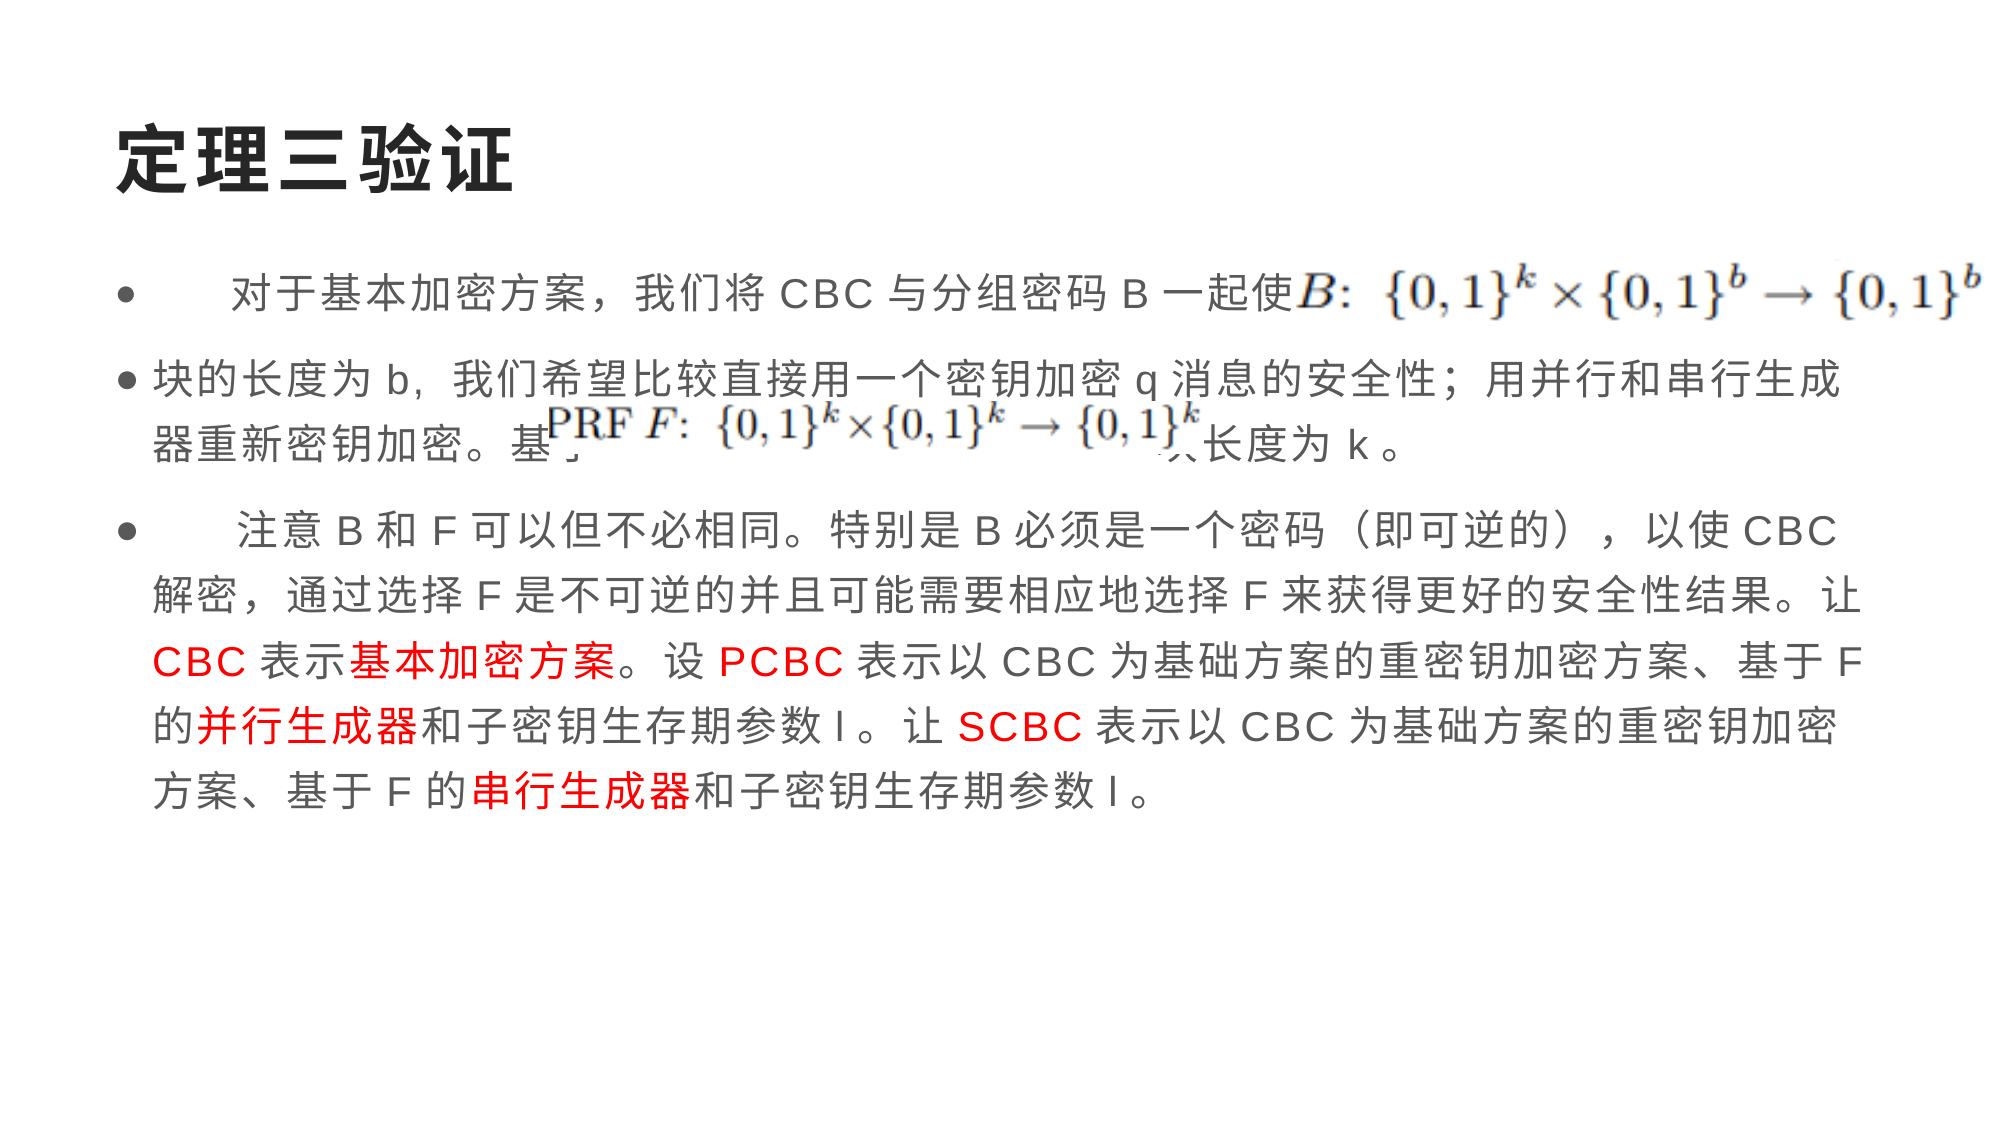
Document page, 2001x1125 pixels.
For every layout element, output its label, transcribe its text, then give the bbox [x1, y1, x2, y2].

title 定理三验证 [99, 99, 1900, 216]
picture [549, 401, 1204, 454]
list 对于基本加密方案，我们将CBC与分组密码B一起使用： 块的长度为b, 我们希望比较直接用一个密钥加密q消息的安全性；用并行和串行生成器重新密钥加密。基于 块长度为k。 注意B和F可以但不必相同。特别是B必须是一个密码（即可逆的），以使CBC解密，通过选择F是不可逆的并且可能需要相应地选择F来获得更好的安全性结果。让CBC表示基本加密方案。设PCBC表示以CBC为基础方案的重密钥加密方案、基于F的并行生成器和子密钥生存期参数l。让SCBC表示以CBC为基础方案的重密钥加密方案、基于F的串行生成器和子密钥生存期参数l。 [99, 244, 1900, 1026]
picture [1296, 259, 2000, 328]
